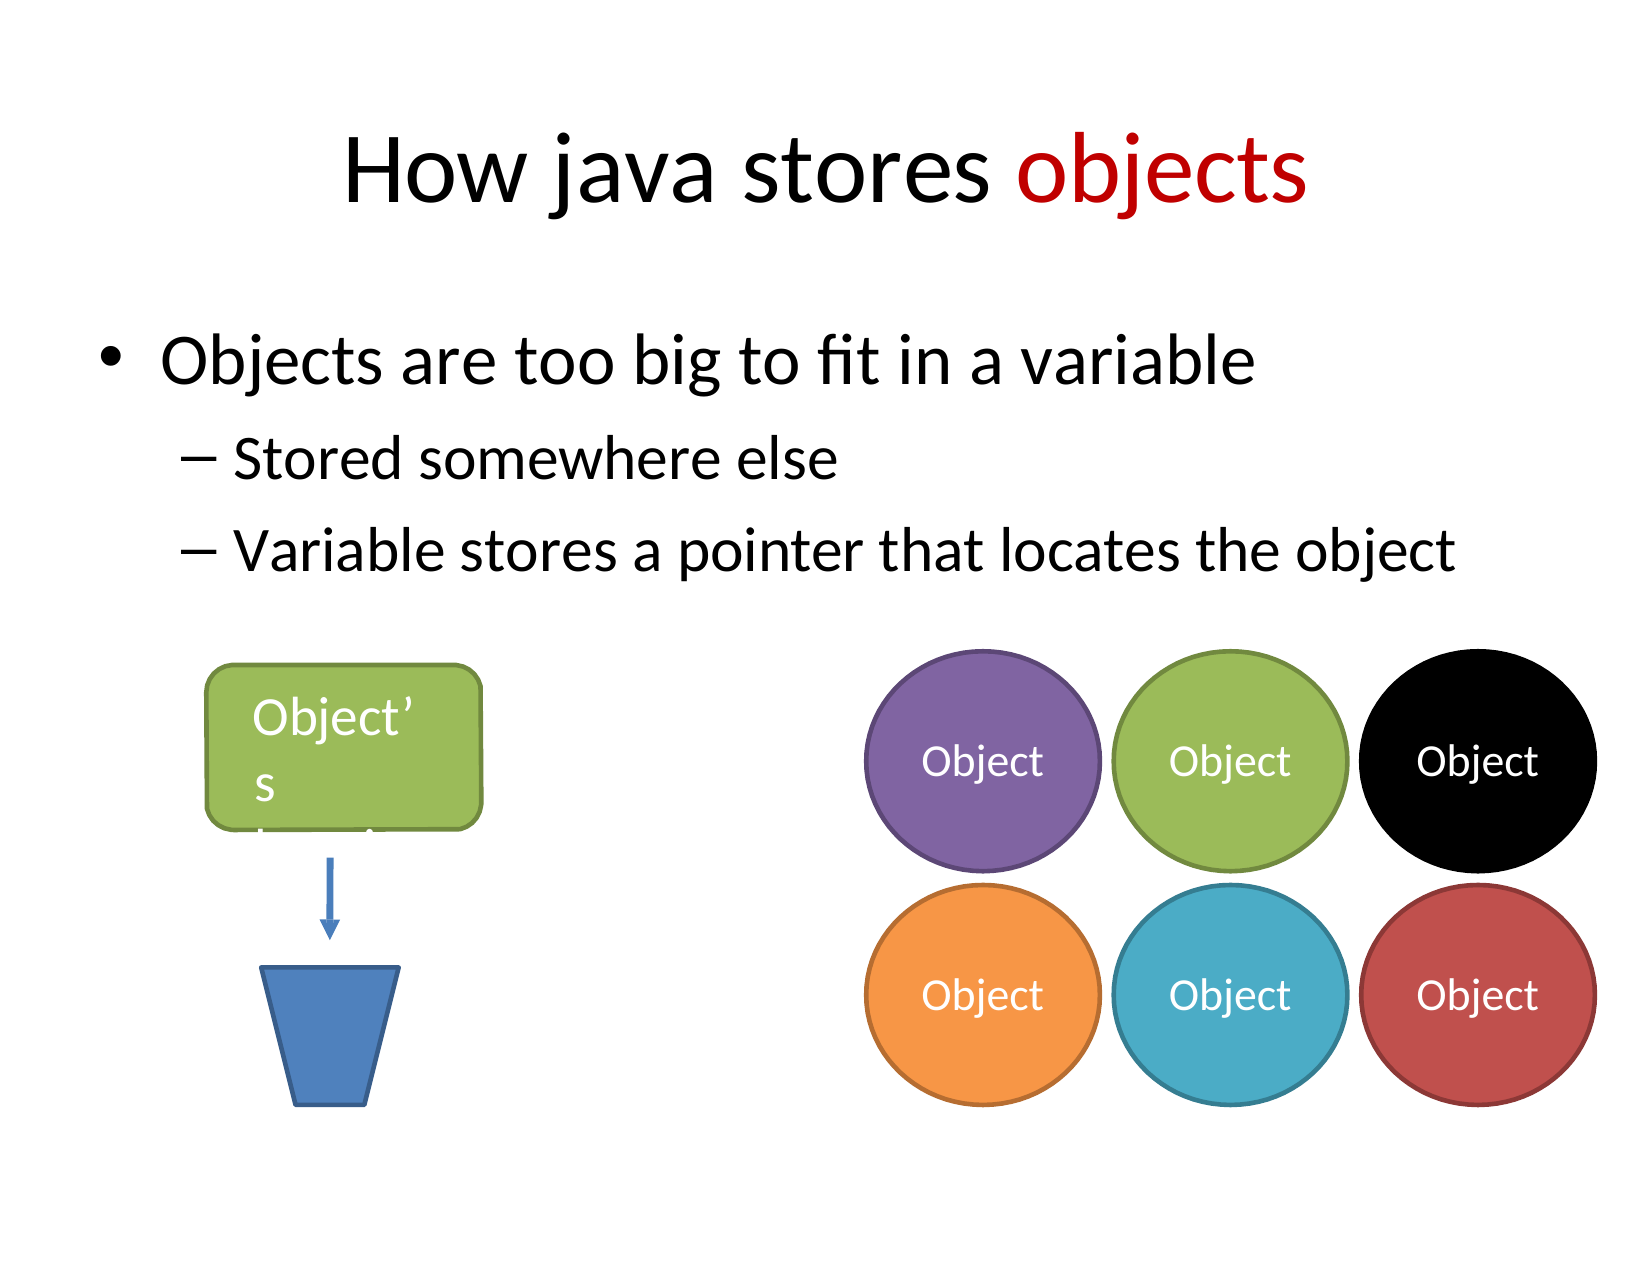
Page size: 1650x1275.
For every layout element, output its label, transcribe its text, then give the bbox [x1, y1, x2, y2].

text_box [206, 664, 482, 830]
text_box [866, 885, 1100, 1105]
text_box [1361, 651, 1595, 872]
text_box Object [1166, 730, 1295, 787]
text_box [319, 857, 341, 941]
text_box [866, 651, 1100, 872]
text_box Objects are too big to fit in a variable Stored somewhere else Variable stores a pointer that locates the object [96, 311, 1484, 588]
text_box Object’s location [250, 680, 437, 811]
text_box Object [1414, 730, 1542, 787]
text_box Object [919, 730, 1047, 787]
text_box Object [1166, 964, 1295, 1021]
text_box Object [919, 964, 1047, 1021]
text_box Object [1414, 964, 1542, 1021]
title How java stores objects [206, 104, 1444, 223]
text_box [1113, 651, 1348, 872]
text_box [1113, 885, 1348, 1105]
text_box [261, 967, 399, 1105]
text_box [1361, 885, 1595, 1105]
